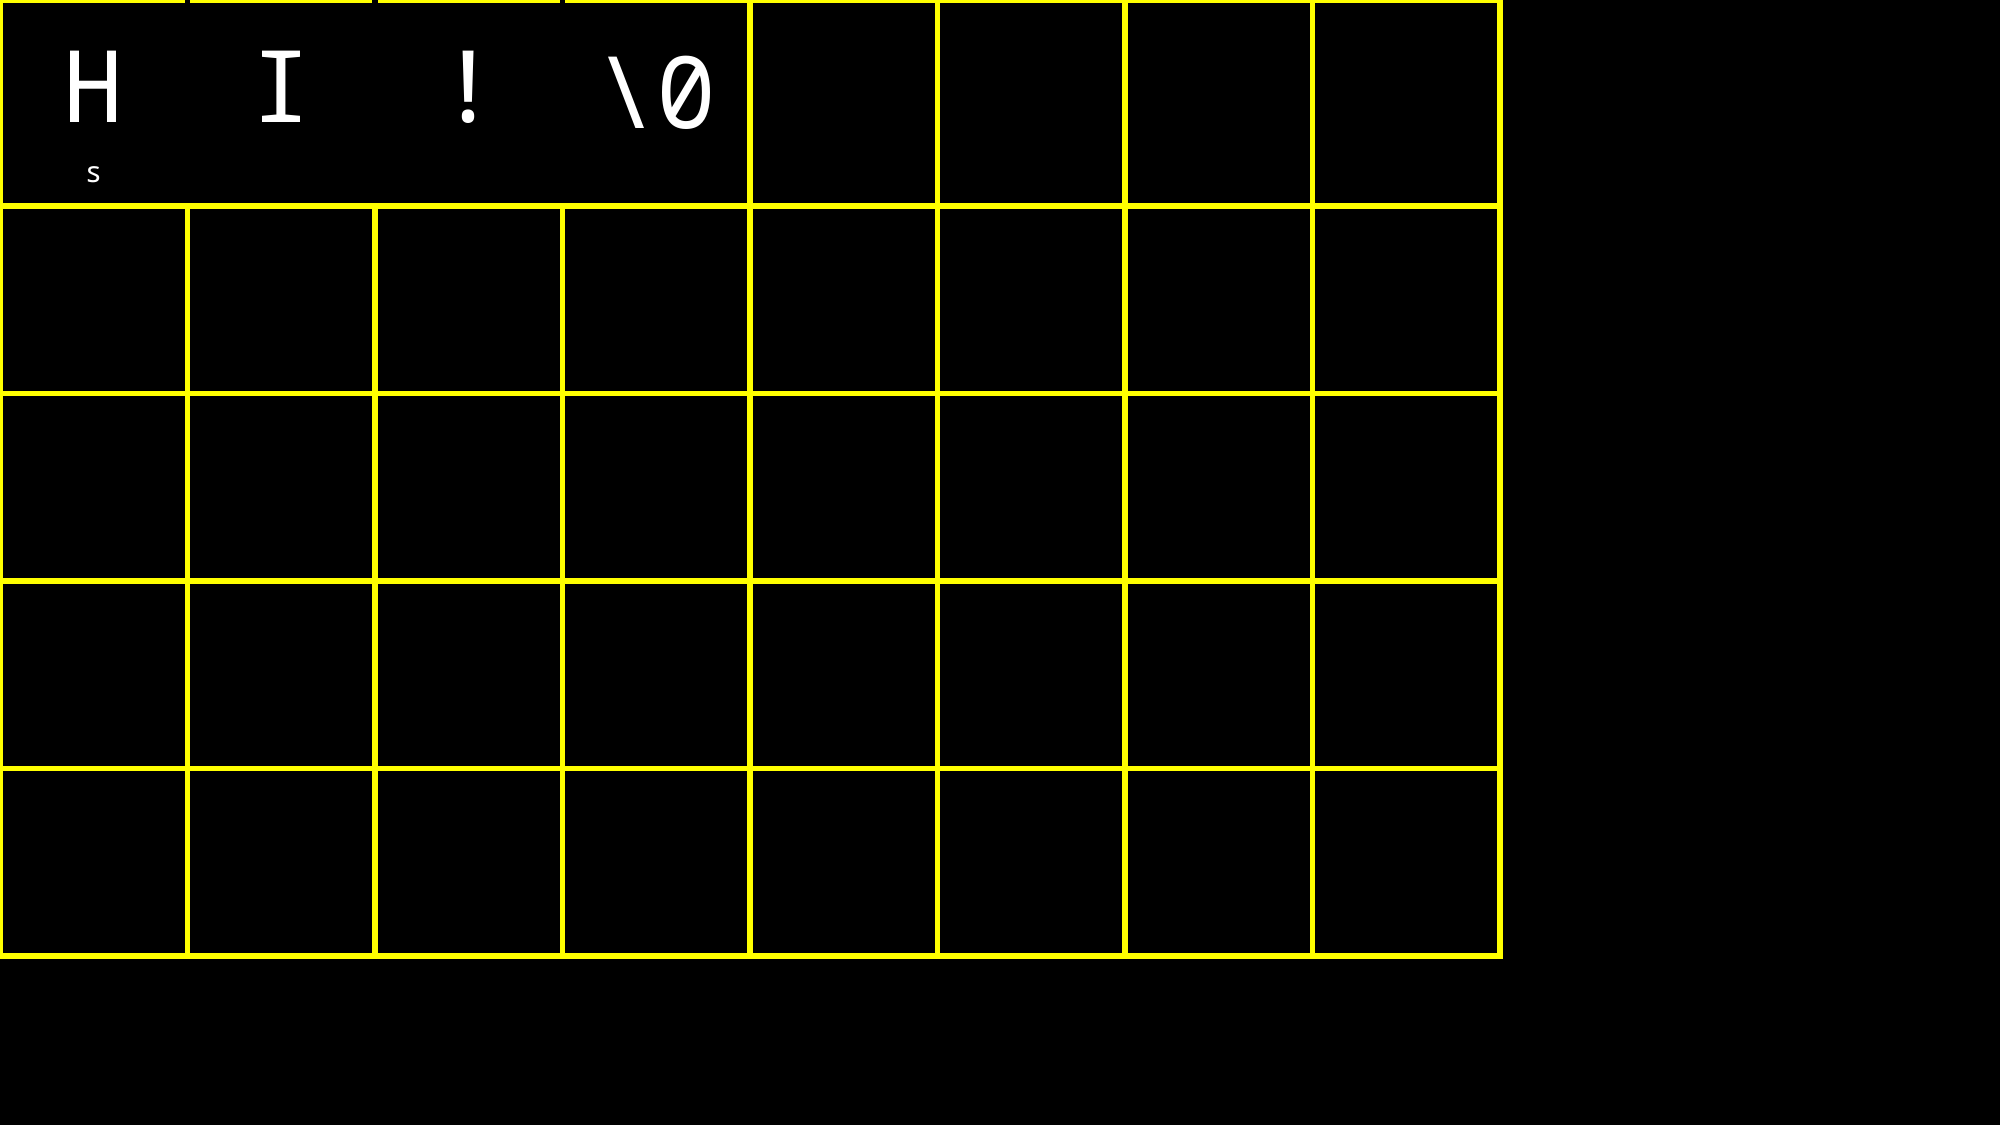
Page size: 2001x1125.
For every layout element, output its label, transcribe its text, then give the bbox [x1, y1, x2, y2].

table_header I [190, 3, 372, 203]
table_cell [565, 771, 747, 953]
table_cell [753, 396, 935, 578]
table_cell [190, 584, 372, 766]
table_cell [753, 584, 935, 766]
table_cell [1315, 396, 1497, 578]
table_cell [940, 771, 1122, 953]
table_cell [378, 209, 560, 391]
table_header [1128, 3, 1310, 203]
table_cell [1128, 209, 1310, 391]
table_header [1315, 3, 1497, 203]
table_cell [3, 209, 185, 391]
table_cell [190, 209, 372, 391]
table_header [940, 3, 1122, 203]
table_cell [1315, 771, 1497, 953]
table_cell [3, 396, 185, 578]
table_cell [1128, 396, 1310, 578]
table_header ! [378, 3, 560, 203]
table_cell [565, 396, 747, 578]
table_cell [190, 771, 372, 953]
table_cell [3, 584, 185, 766]
table_cell [378, 396, 560, 578]
table_cell [753, 771, 935, 953]
table_cell [1128, 584, 1310, 766]
table_header [753, 3, 935, 203]
table_cell [565, 209, 747, 391]
table_cell [190, 396, 372, 578]
table_cell [3, 771, 185, 953]
table_cell [1128, 771, 1310, 953]
table_cell [565, 584, 747, 766]
table_cell [940, 209, 1122, 391]
table_cell [940, 396, 1122, 578]
table_cell [753, 209, 935, 391]
table_cell [378, 771, 560, 953]
table_cell [940, 584, 1122, 766]
table_header \0 [565, 3, 747, 203]
table_cell [378, 584, 560, 766]
table_cell [1315, 584, 1497, 766]
table_header H s [3, 3, 185, 203]
table_cell [1315, 209, 1497, 391]
